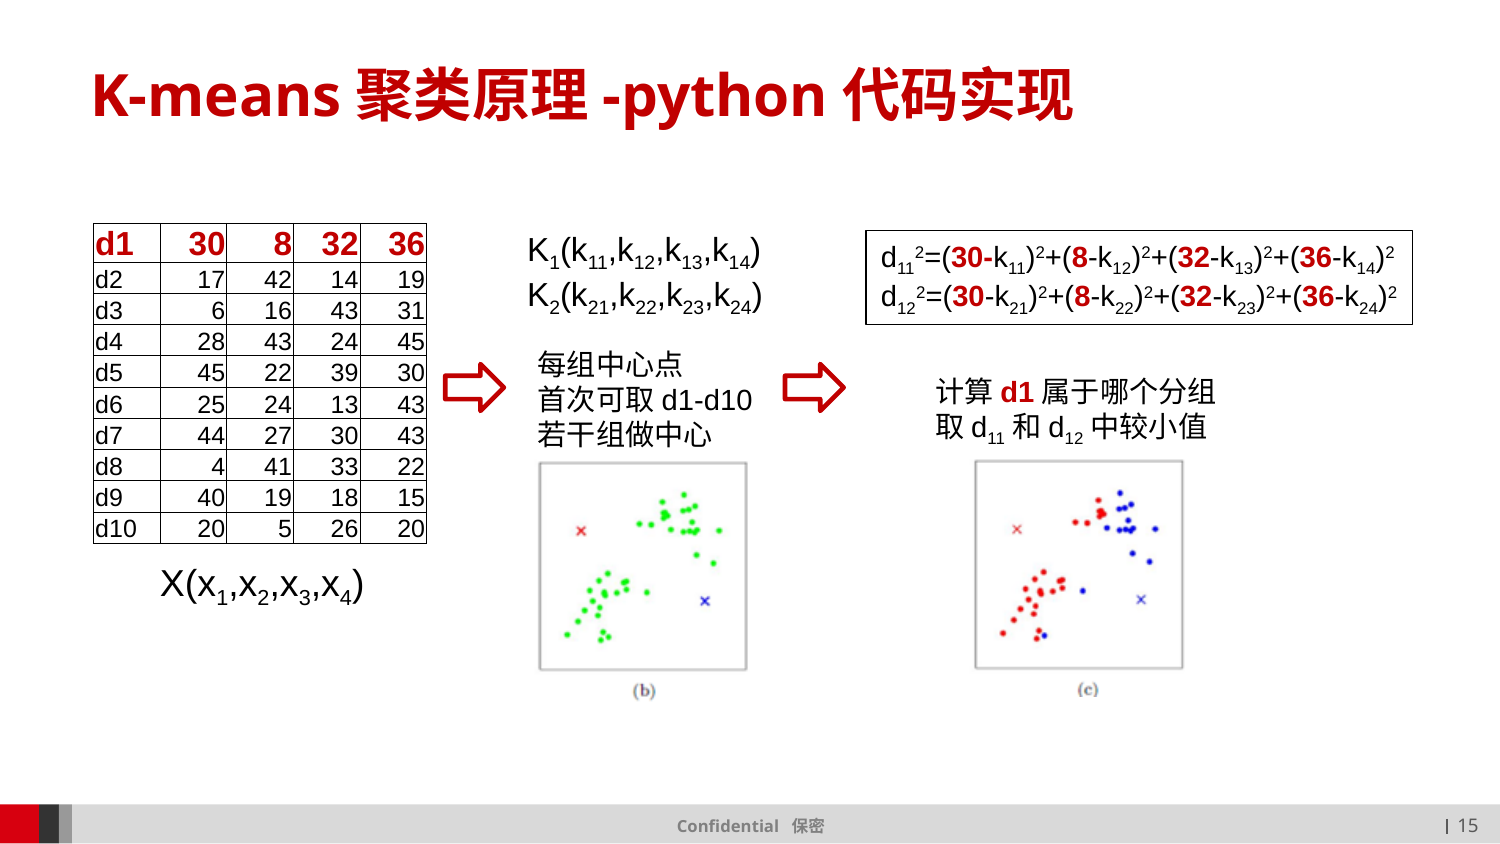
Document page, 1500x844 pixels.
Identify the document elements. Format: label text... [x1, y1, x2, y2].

text_box [791, 364, 844, 411]
table_cell 43 [227, 325, 293, 355]
text_box X(x1,x2,x3,x4) [145, 551, 380, 618]
table_cell 43 [361, 419, 426, 449]
table_cell 5 [227, 513, 293, 543]
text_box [503, 220, 787, 704]
table_cell d10 [94, 513, 160, 543]
table_cell d6 [94, 388, 160, 418]
table_cell 4 [161, 450, 226, 480]
table_cell 30 [294, 419, 360, 449]
table_cell 43 [294, 294, 360, 324]
table_cell 42 [227, 263, 293, 293]
table_cell 43 [361, 388, 426, 418]
table_cell 39 [294, 356, 360, 387]
table_cell 40 [161, 481, 226, 512]
table_cell 20 [361, 513, 426, 543]
table_cell 20 [161, 513, 226, 543]
table_cell d2 [94, 263, 160, 293]
table_cell 26 [294, 513, 360, 543]
table_cell d3 [94, 294, 160, 324]
table_cell d8 [94, 450, 160, 480]
table_cell 31 [361, 294, 426, 324]
table_cell 16 [227, 294, 293, 324]
table_header 32 [294, 224, 360, 262]
table_cell 14 [294, 263, 360, 293]
table_cell d5 [94, 356, 160, 387]
table_cell 13 [294, 388, 360, 418]
table_header d1 [94, 224, 160, 262]
table_cell 24 [227, 388, 293, 418]
table_cell d9 [94, 481, 160, 512]
table_header 36 [361, 224, 426, 262]
table_cell 25 [161, 388, 226, 418]
table_header 8 [227, 224, 293, 262]
table_cell 6 [161, 294, 226, 324]
table_cell 15 [361, 481, 426, 512]
table_cell d7 [94, 419, 160, 449]
table_cell 30 [361, 356, 426, 387]
table_cell 44 [161, 419, 226, 449]
table_cell 28 [161, 325, 226, 355]
table_cell 45 [161, 356, 226, 387]
table_cell 45 [361, 325, 426, 355]
table_cell 22 [361, 450, 426, 480]
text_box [855, 230, 1424, 697]
table_cell 41 [227, 450, 293, 480]
table_cell 18 [294, 481, 360, 512]
table_cell 17 [161, 263, 226, 293]
table_cell 24 [294, 325, 360, 355]
table_cell 22 [227, 356, 293, 387]
table_header 30 [161, 224, 226, 262]
title K-means聚类原理-python代码实现 [74, 55, 1426, 131]
table_cell 33 [294, 450, 360, 480]
table_cell 19 [227, 481, 293, 512]
table_cell 27 [227, 419, 293, 449]
text_box [445, 364, 498, 411]
table_cell 19 [361, 263, 426, 293]
table_cell d4 [94, 325, 160, 355]
